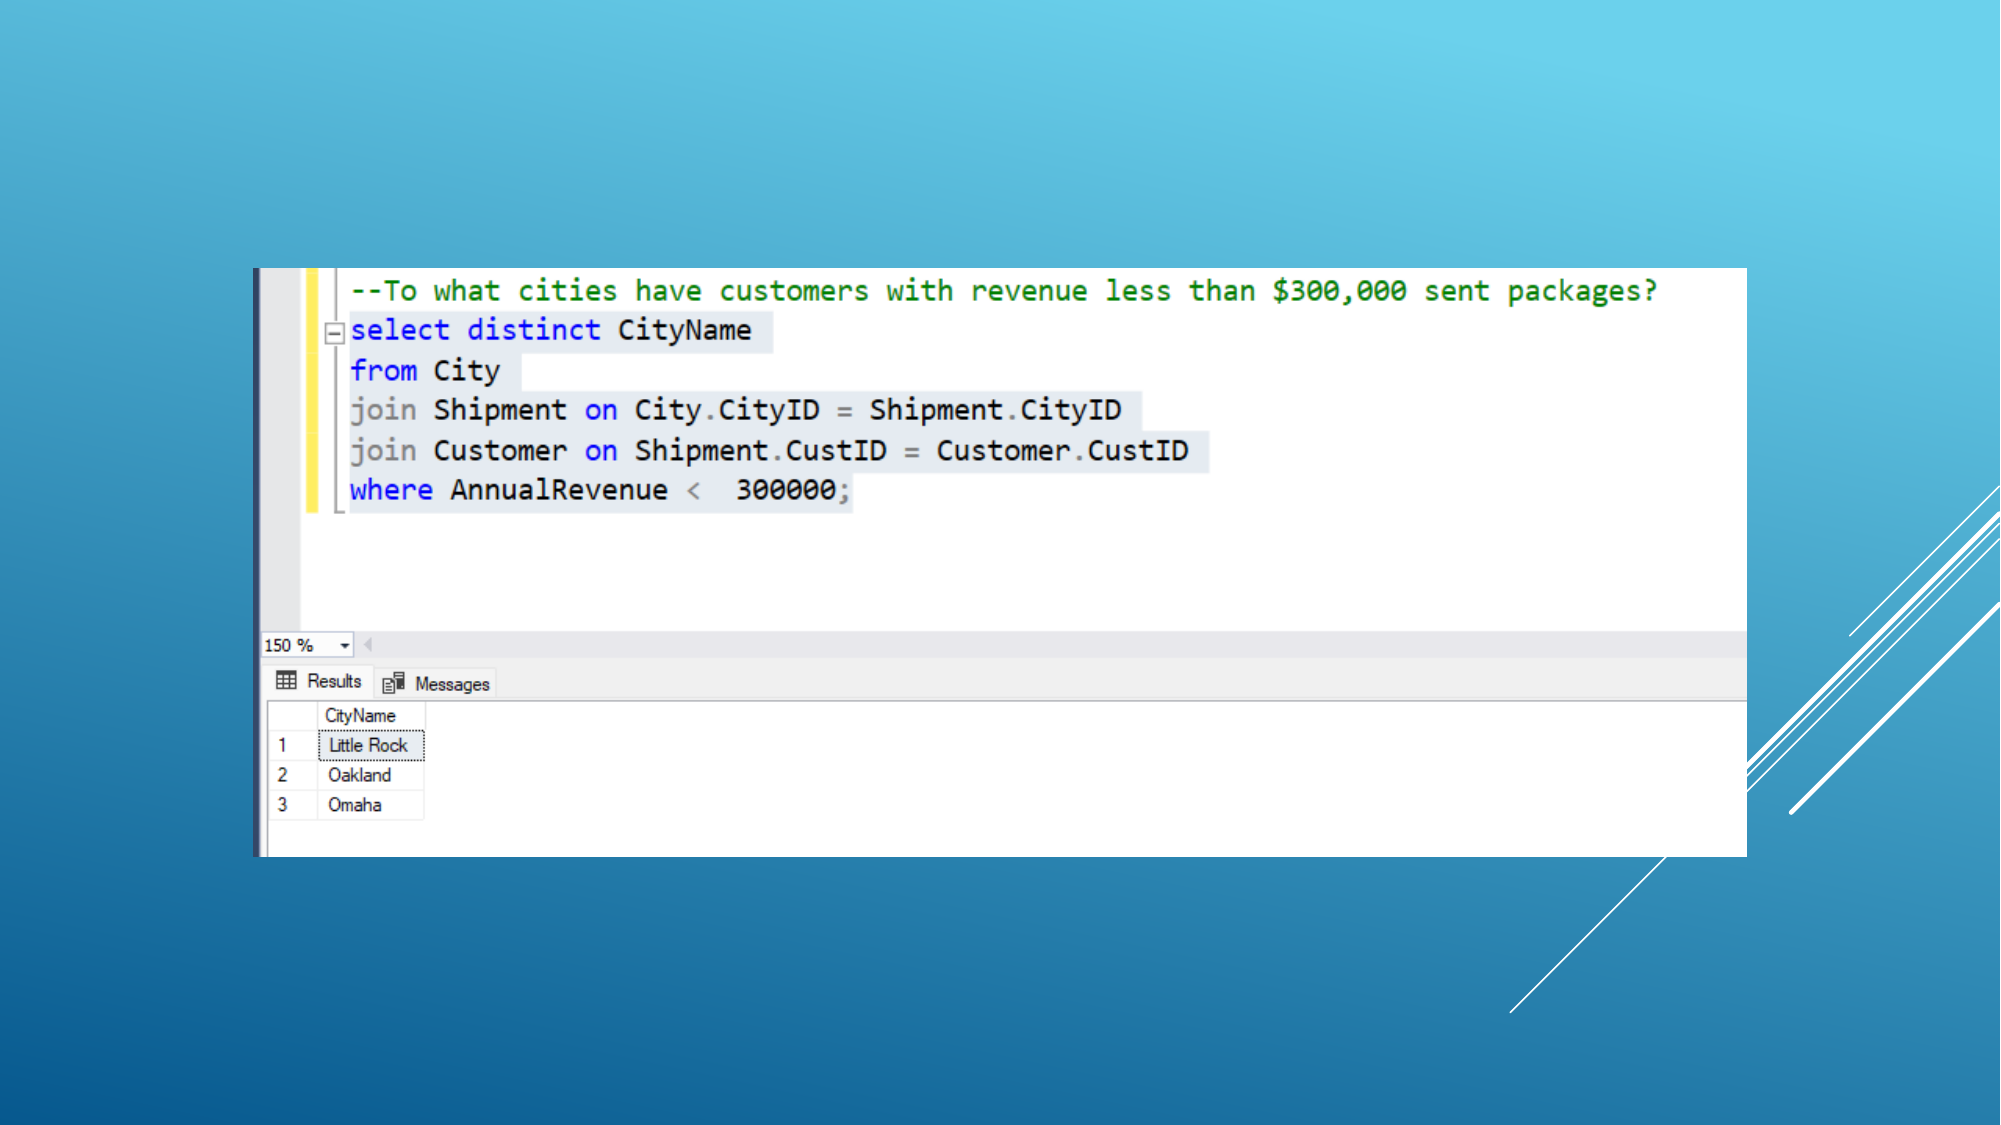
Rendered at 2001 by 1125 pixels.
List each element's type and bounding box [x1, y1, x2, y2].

picture [253, 268, 1747, 857]
